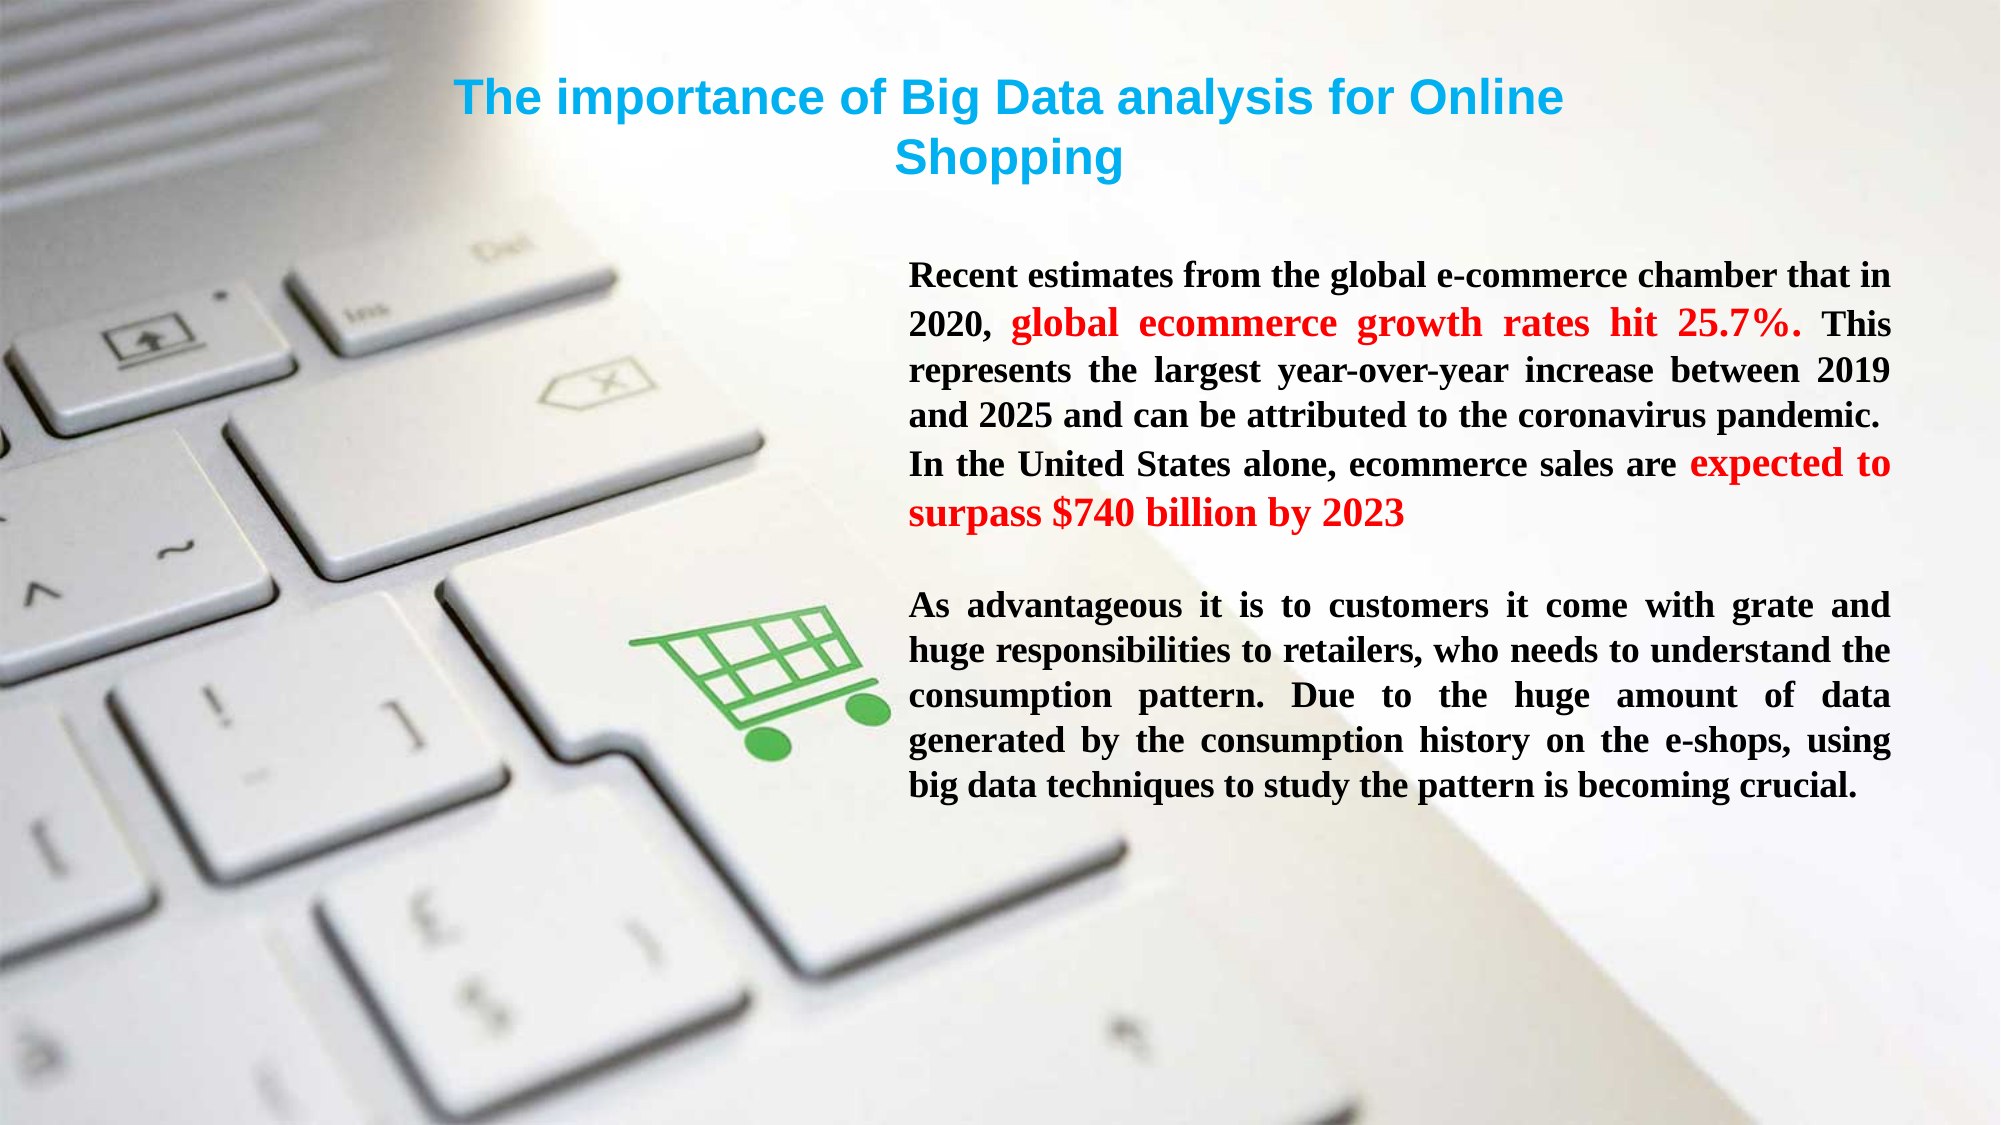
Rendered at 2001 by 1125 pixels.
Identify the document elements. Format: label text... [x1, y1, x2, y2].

text_box The importance of Big Data analysis for Online Shopping [420, 56, 1599, 192]
text_box Recent estimates from the global e-commerce chamber that in 2020, global ecommerce growth rates hit 25.7%. This represents the largest year-over-year increase between 2019 and 2025 and can be attributed to the coronavirus pandemic. In the United States alone, ecommerce sales are expected to surpass $740 billion by 2023 As advantageous it is to customers it come with grate and huge responsibilities to retailers, who needs to understand the consumption pattern. Due to the huge amount of data generated by the consumption history on the e-shops, using big data techniques to study the pattern is becoming crucial. [893, 242, 1906, 857]
picture [0, 0, 2001, 1125]
